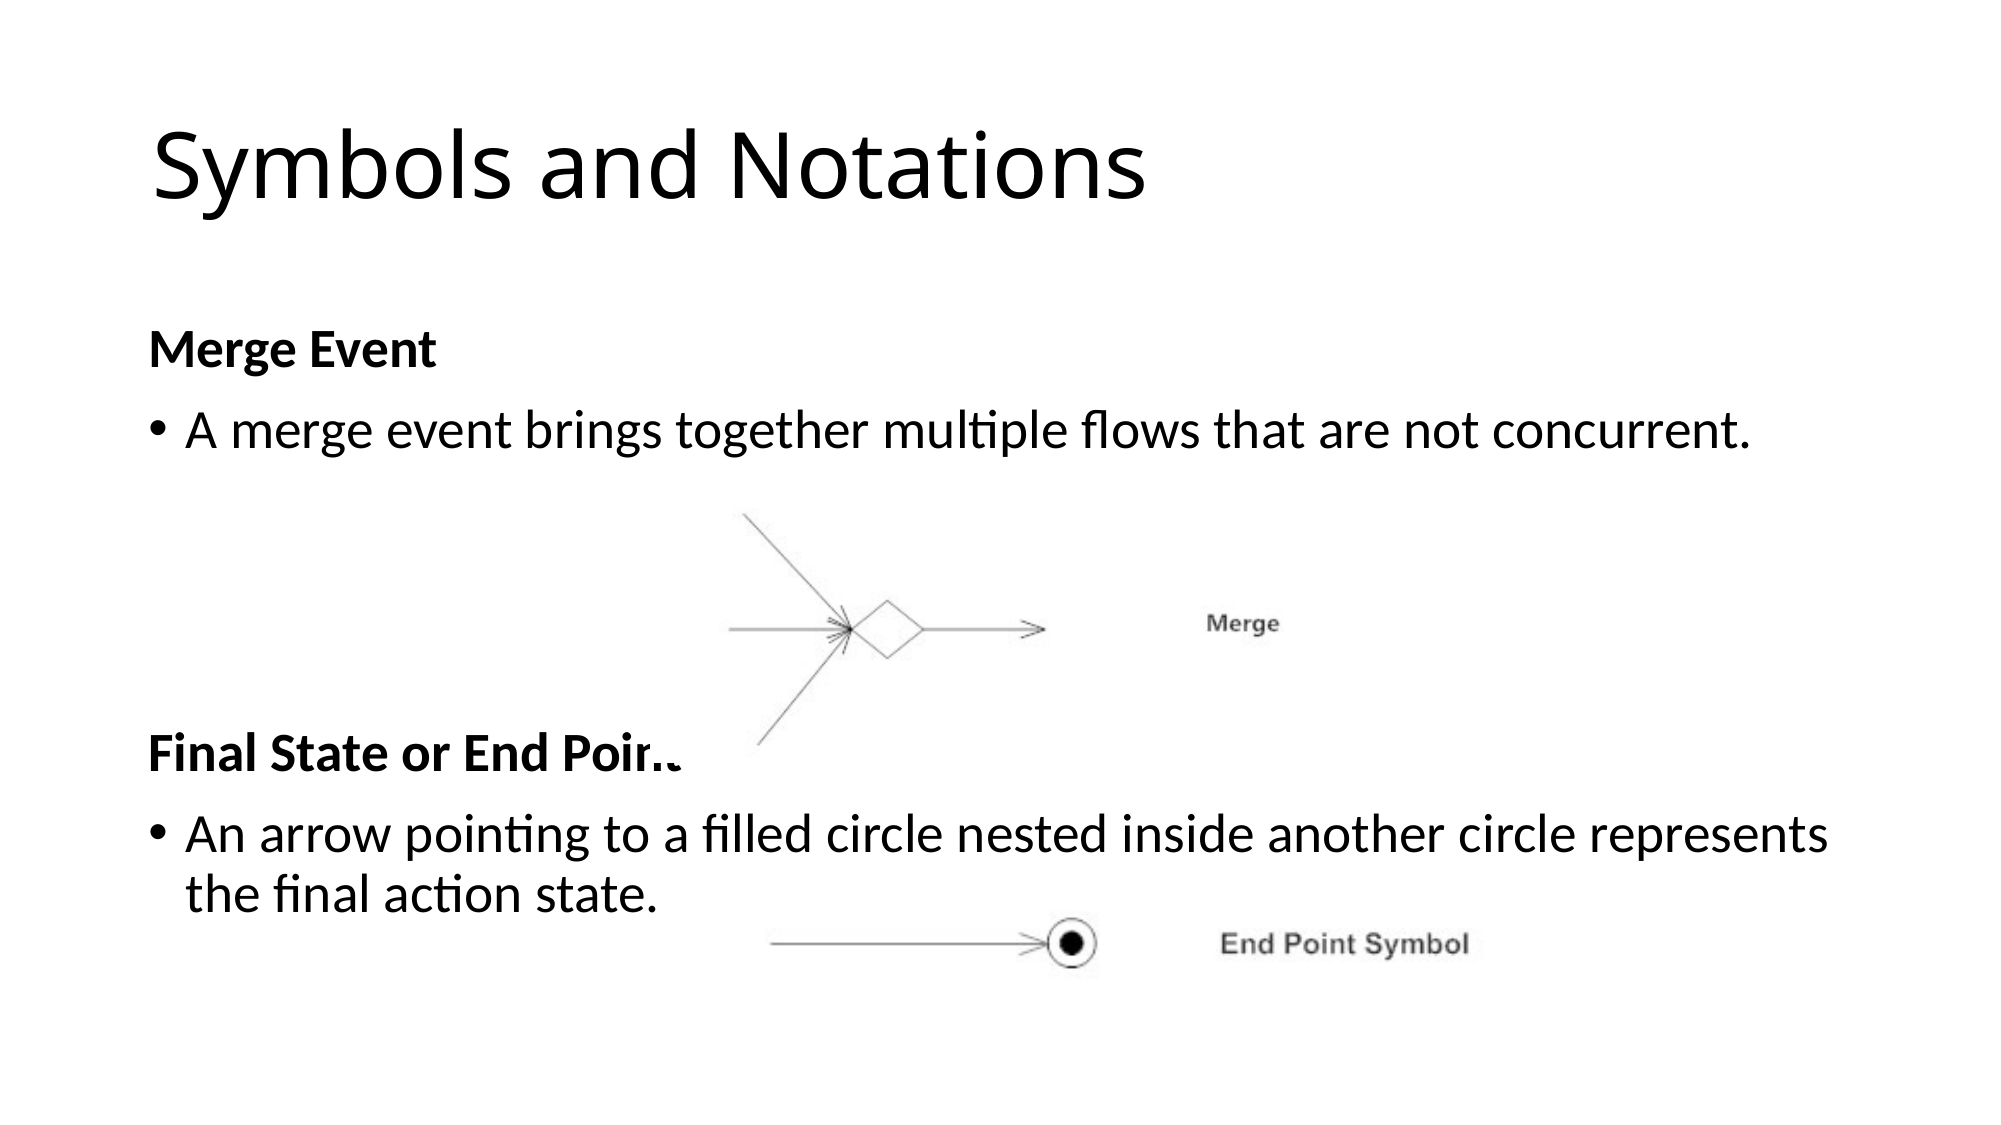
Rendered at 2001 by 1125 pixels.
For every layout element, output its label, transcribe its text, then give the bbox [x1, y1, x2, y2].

title Symbols and Notations [137, 59, 1863, 278]
picture [649, 495, 1425, 763]
picture [733, 895, 1671, 994]
list Merge Event A merge event brings together multiple flows that are not concurrent. Final State or End Point An arrow pointing to a filled circle nested inside another circle represents the final action state. [133, 312, 1917, 1028]
